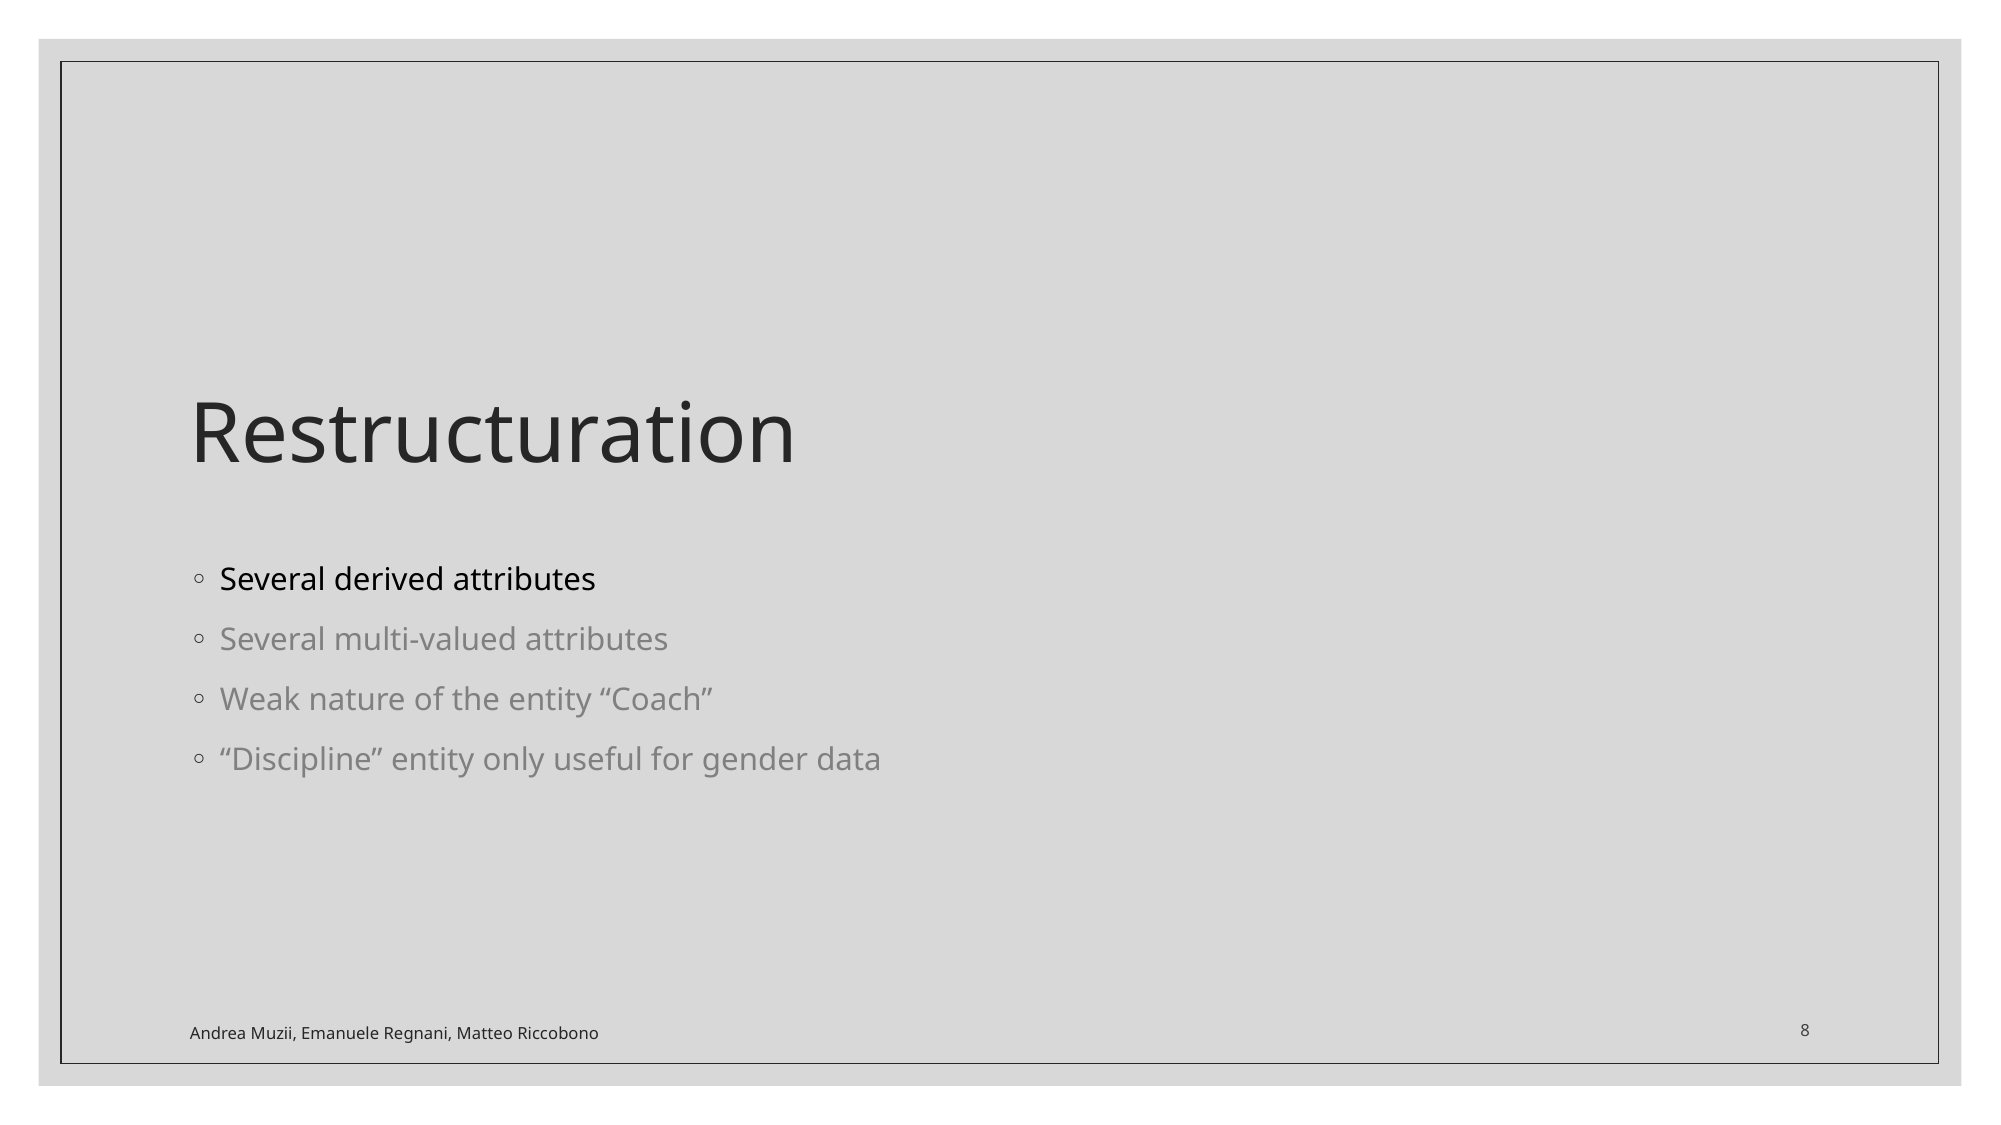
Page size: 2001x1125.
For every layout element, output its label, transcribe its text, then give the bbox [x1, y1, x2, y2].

title Restructuration [174, 323, 1825, 549]
footer Andrea Muzii, Emanuele Regnani, Matteo Riccobono [174, 990, 1130, 1050]
slide_number 8 [1687, 990, 1825, 1050]
list Several derived attributes Several multi-valued attributes Weak nature of the entity “Coach” “Discipline” entity only useful for gender data [174, 549, 1825, 790]
